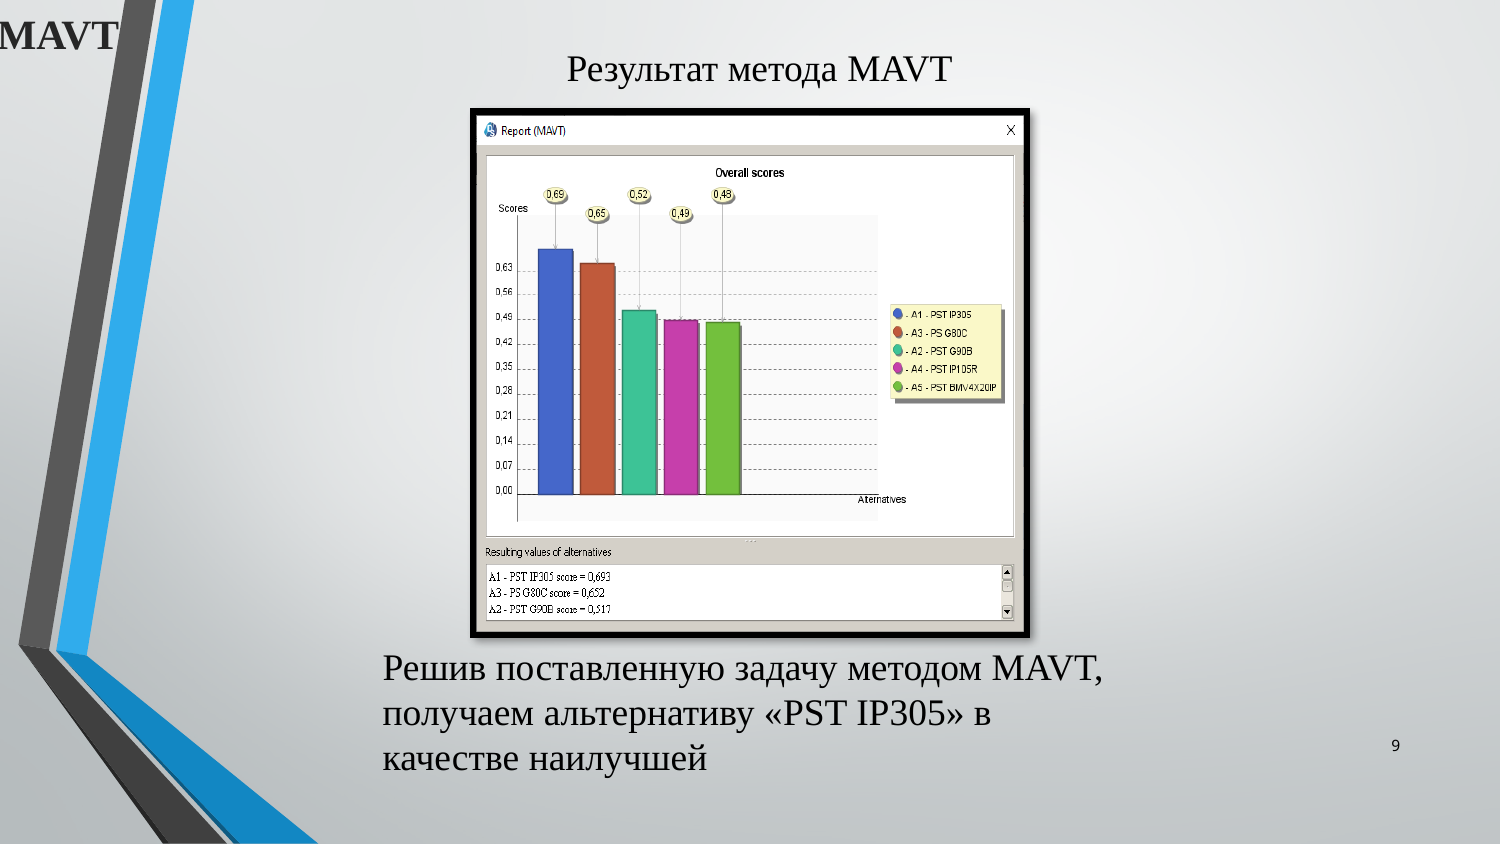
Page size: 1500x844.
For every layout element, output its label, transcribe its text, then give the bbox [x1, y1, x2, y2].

text_box Результат метода MAVT [299, 36, 1201, 97]
picture [476, 114, 1024, 633]
text_box Решив поставленную задачу методом MAVT, получаем альтернативу «PST IP305» в качестве наилучшей [367, 635, 1133, 786]
slide_number 9 [1347, 723, 1416, 769]
text_box МAVT [0, 0, 159, 65]
